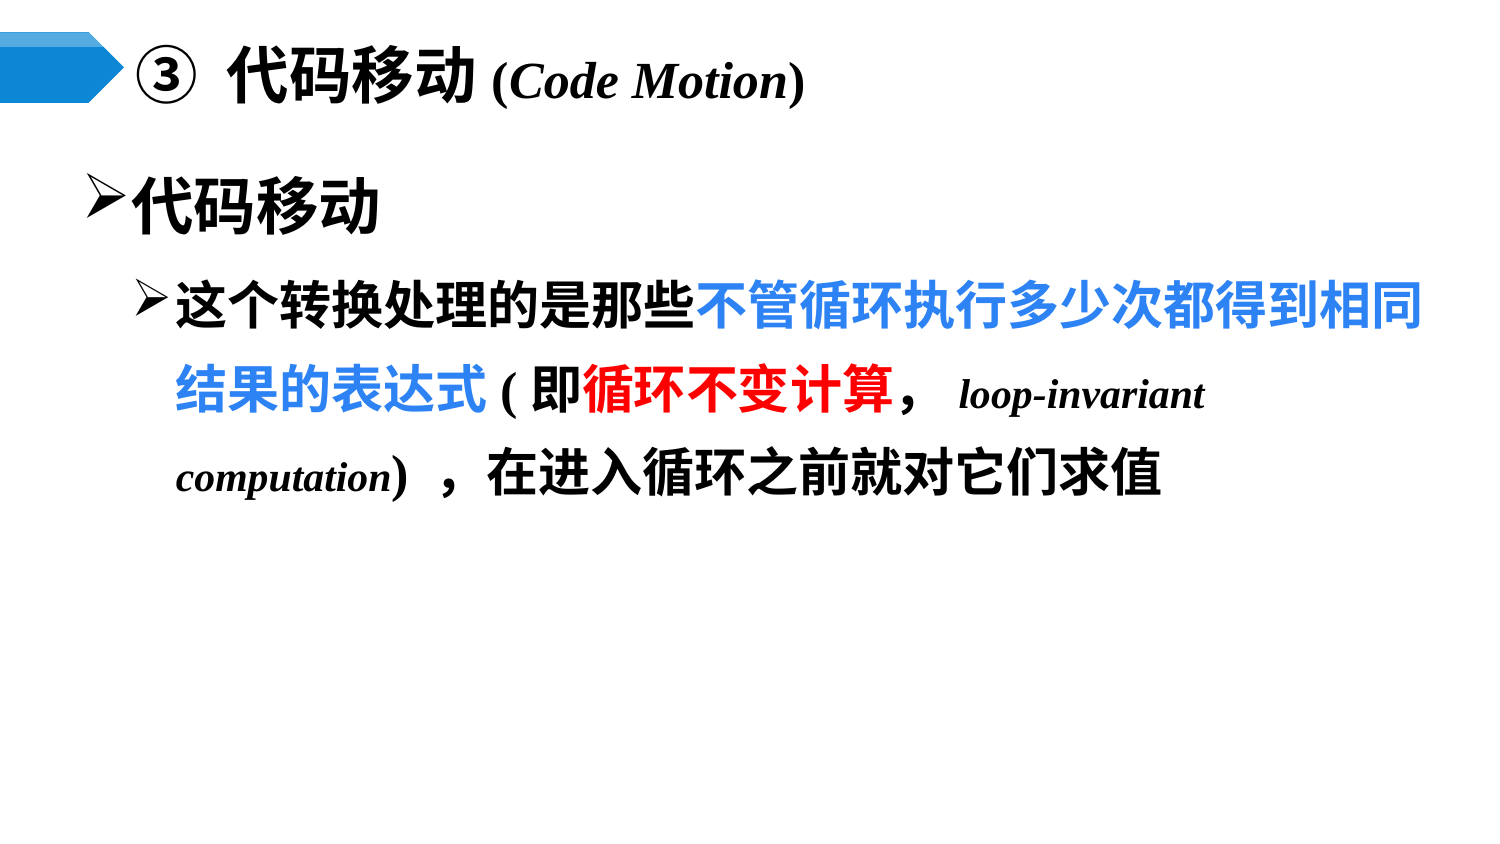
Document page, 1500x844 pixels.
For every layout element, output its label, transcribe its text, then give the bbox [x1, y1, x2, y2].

list 代码移动 这个转换处理的是那些不管循环执行多少次都得到相同结果的表达式(即循环不变计算，loop-invariant computation) ，在进入循环之前就对它们求值 [70, 152, 1454, 682]
title ③ 代码移动(Code Motion) [123, 43, 1425, 103]
